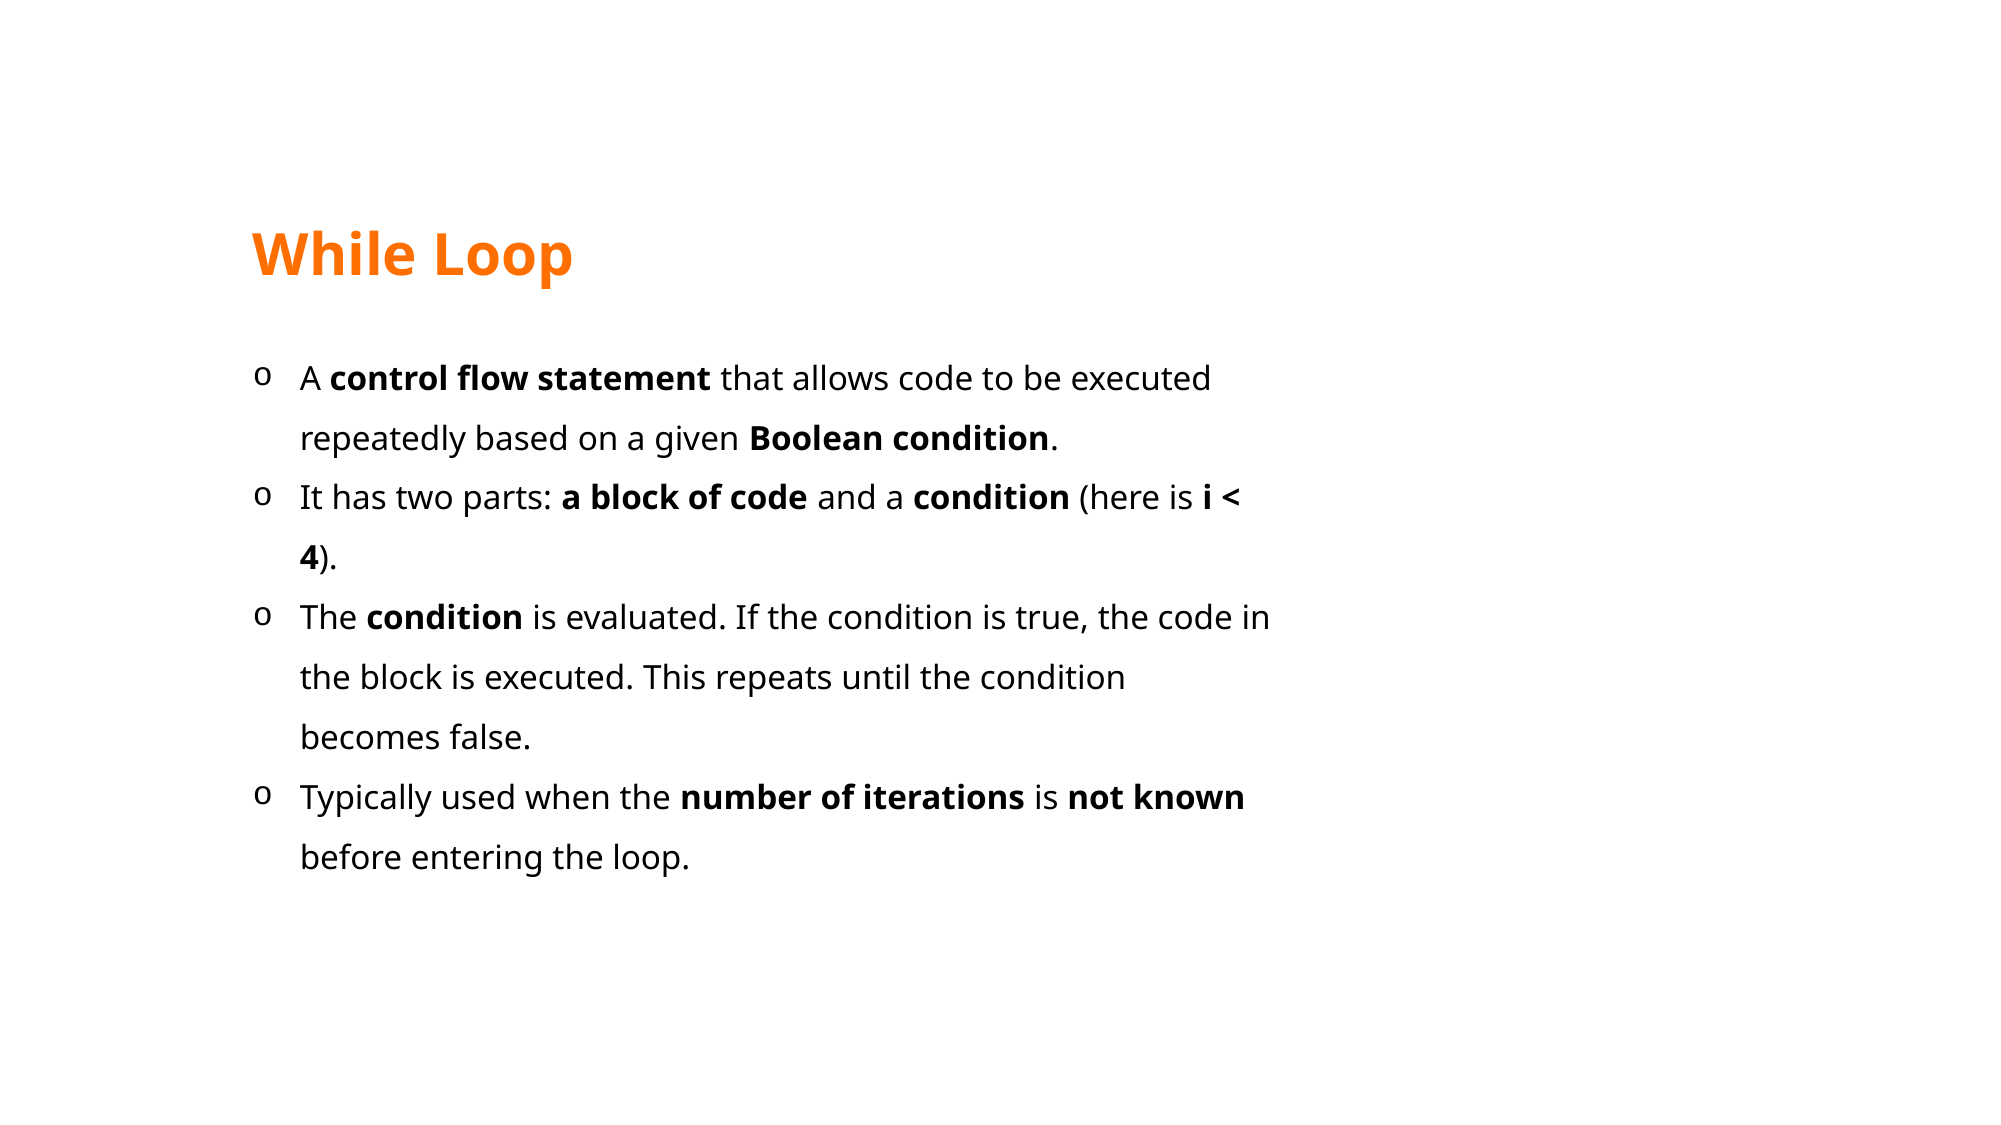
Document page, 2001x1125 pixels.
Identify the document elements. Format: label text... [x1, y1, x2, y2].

text_box While Loop A control flow statement that allows code to be executed repeatedly based on a given Boolean condition. It has two parts: a block of code and a condition (here is i < 4). The condition is evaluated. If the condition is true, the code in the block is executed. This repeats until the condition becomes false. Typically used when the number of iterations is not known before entering the loop. [238, 49, 1299, 994]
